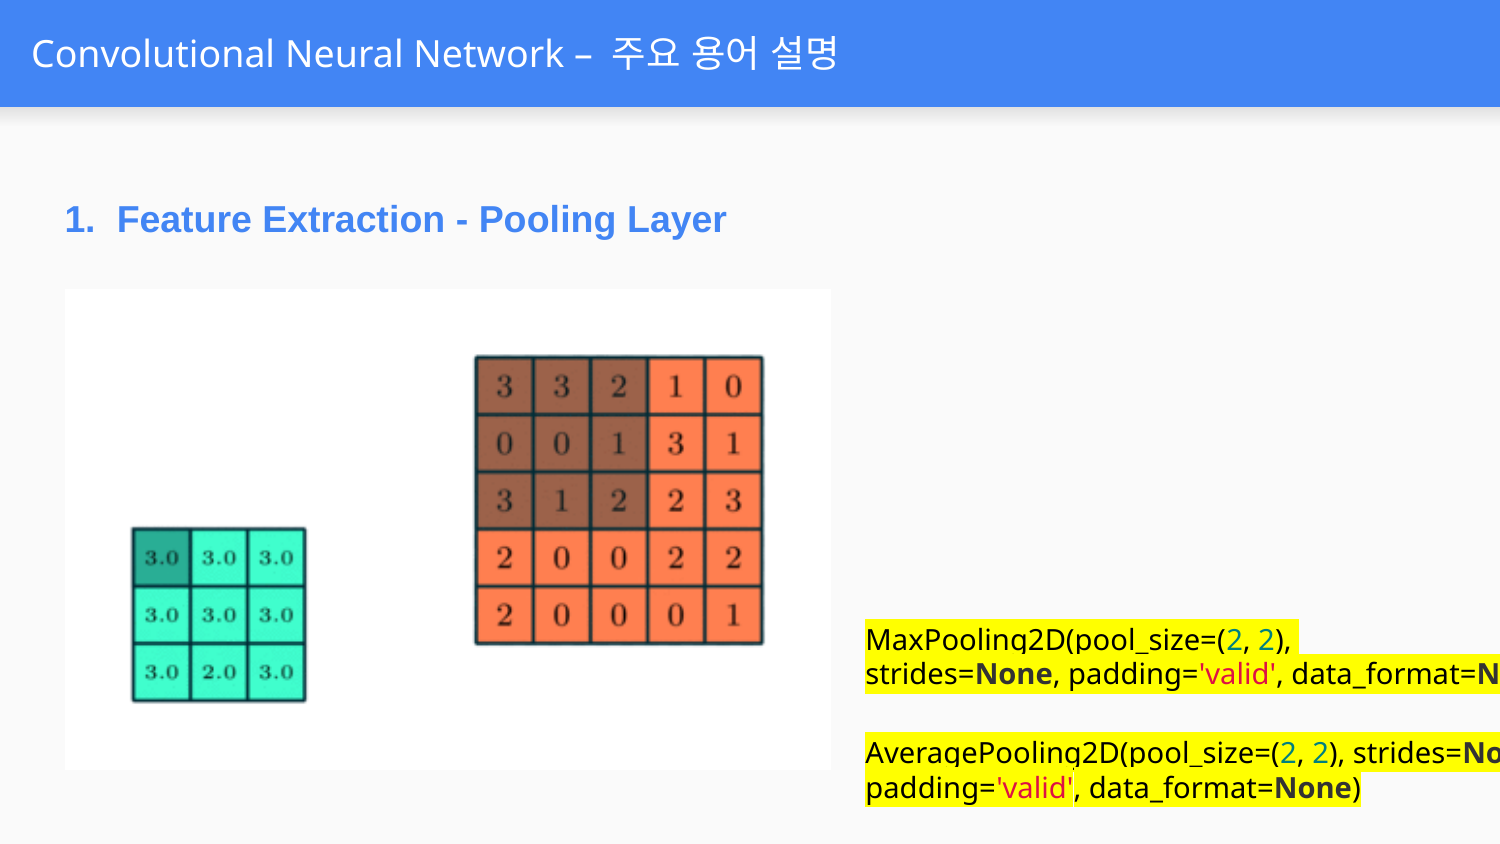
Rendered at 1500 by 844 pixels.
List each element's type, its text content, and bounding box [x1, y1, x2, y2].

text_box AveragePooling2D(pool_size=(2, 2), strides=None, padding='valid', data_format=None) [850, 726, 1500, 812]
text_box 1. Feature Extraction - Pooling Layer [49, 187, 1314, 247]
text_box MaxPooling2D(pool_size=(2, 2), strides=None, padding='valid', data_format=None) [850, 613, 1500, 699]
title Convolutional Neural Network – 주요 용어 설명 [16, 2, 1464, 102]
picture [64, 289, 832, 770]
